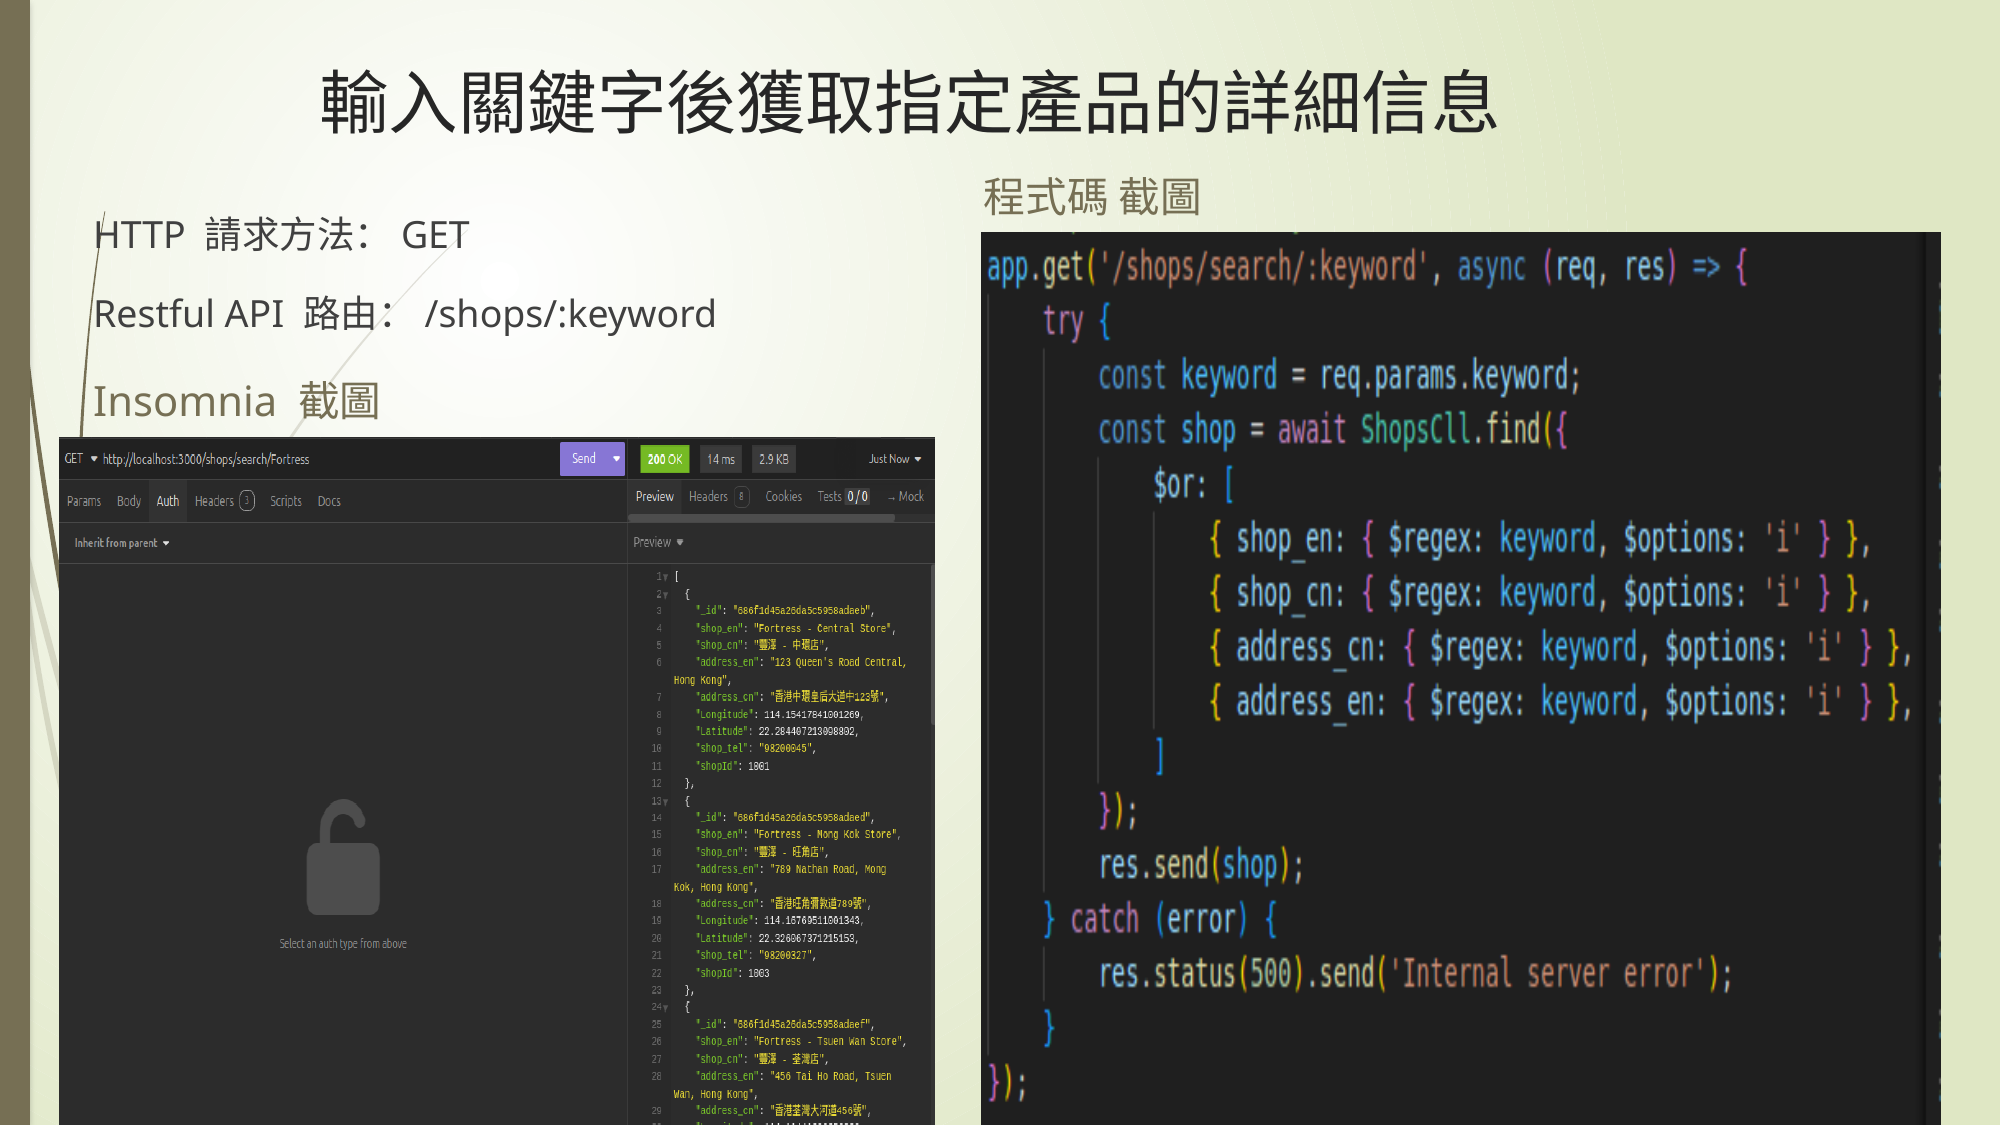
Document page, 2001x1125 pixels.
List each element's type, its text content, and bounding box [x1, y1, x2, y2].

title 輸入關鍵字後獲取指定產品的詳細信息 [299, 39, 1696, 165]
list HTTP 請求方法：GET Restful API 路由：/shops/:keyword [73, 191, 951, 553]
text_box Insomnia 截圖 [73, 347, 464, 436]
picture [59, 437, 935, 1125]
picture [981, 232, 1941, 1125]
text_box 程式碼 截圖 [964, 143, 1261, 233]
